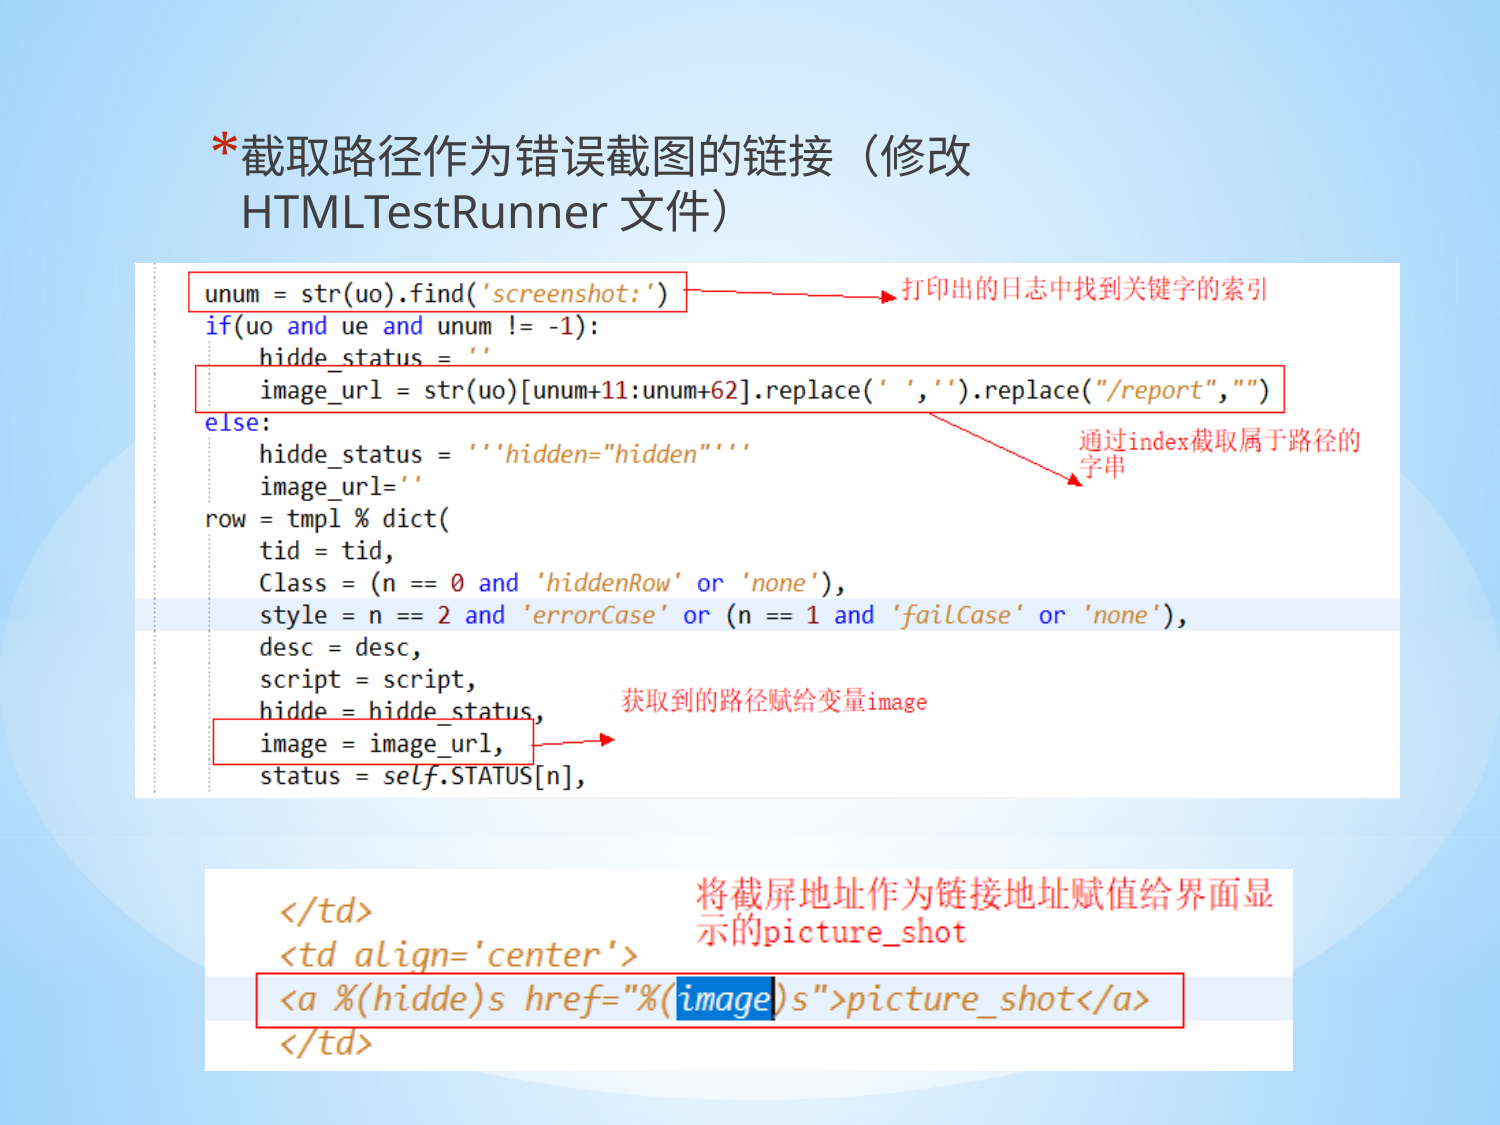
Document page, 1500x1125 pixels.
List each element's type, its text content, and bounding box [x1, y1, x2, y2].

list 截取路径作为错误截图的链接（修改HTMLTestRunner文件） [187, 120, 1238, 261]
picture [135, 263, 1400, 799]
picture [205, 869, 1293, 1071]
